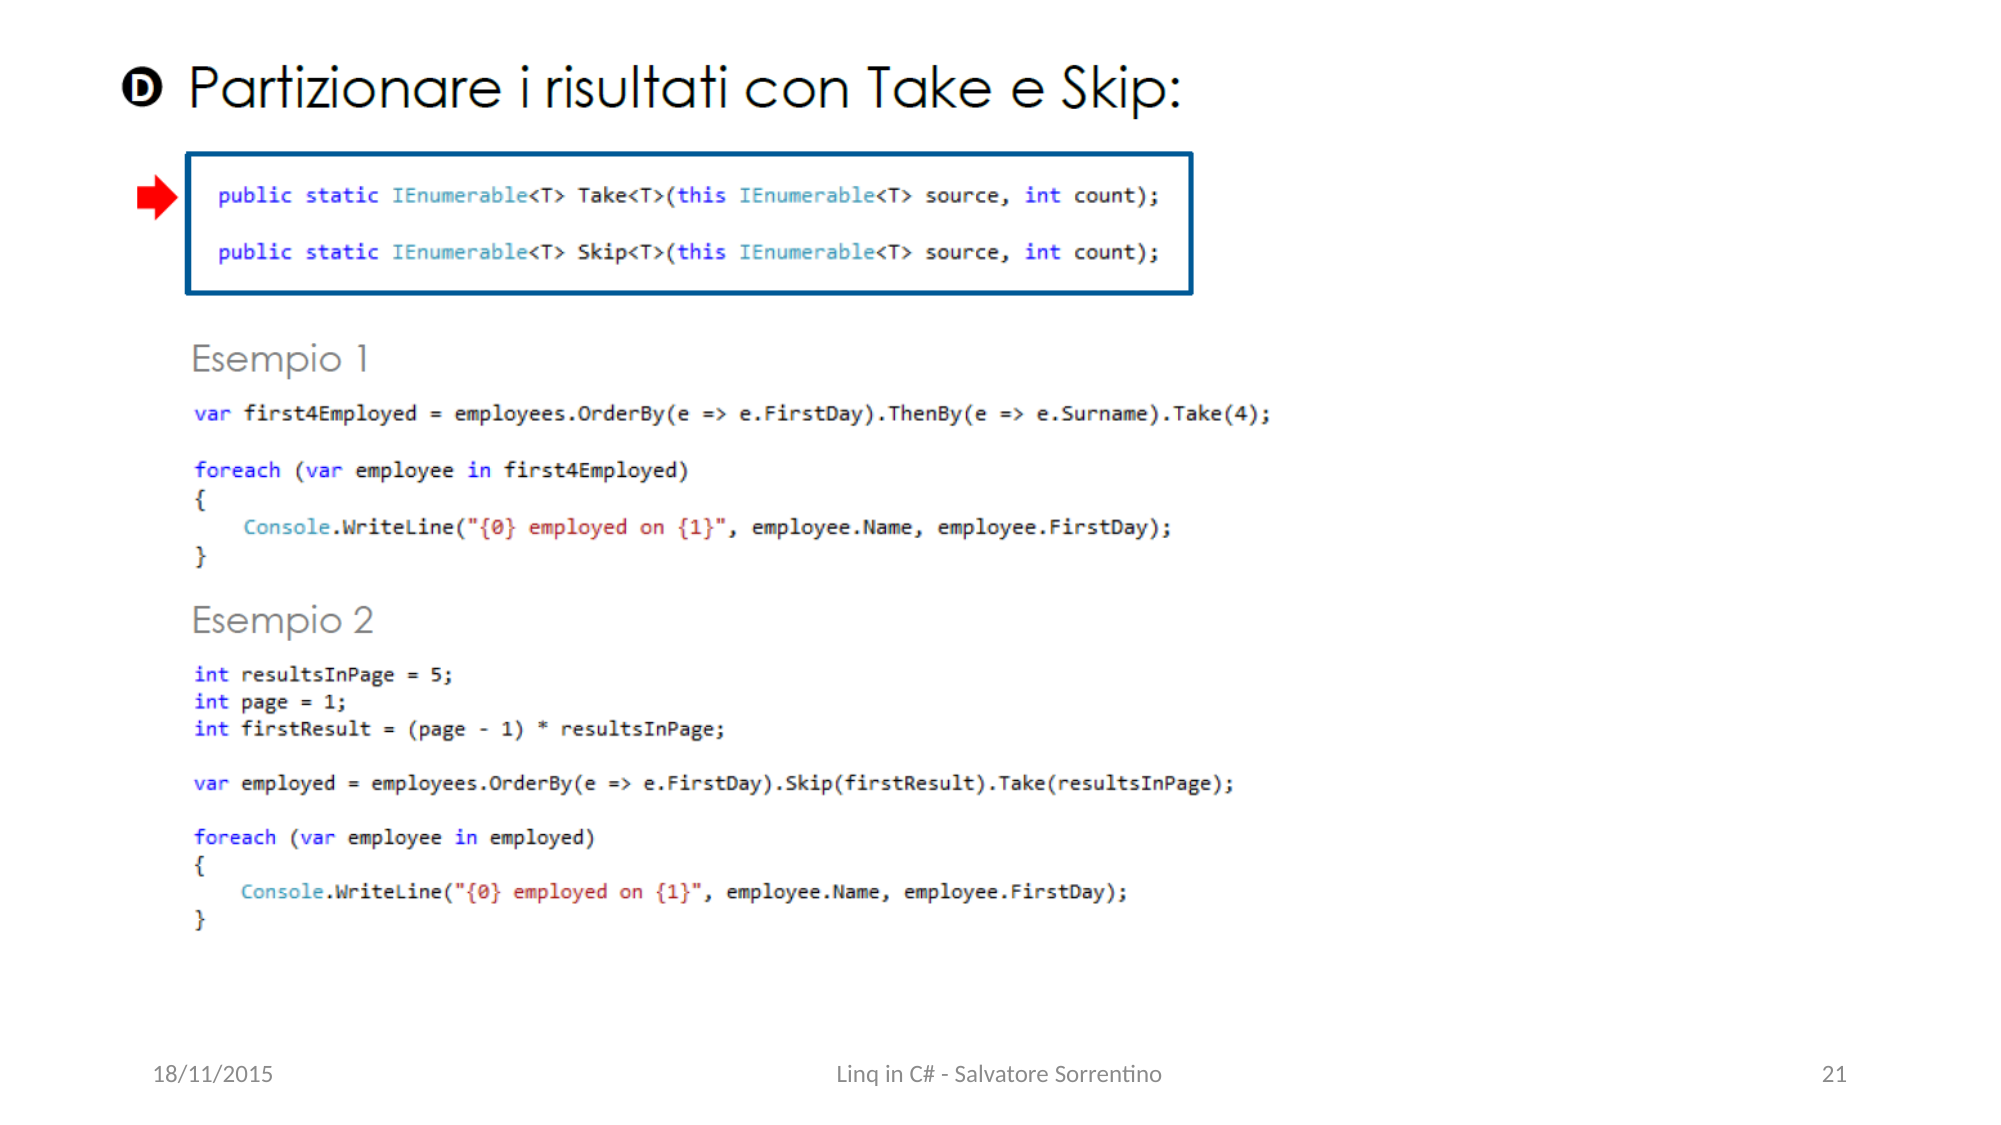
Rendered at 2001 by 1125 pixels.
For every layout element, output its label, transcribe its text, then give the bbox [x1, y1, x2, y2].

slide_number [137, 1042, 588, 1103]
footer Linq in C# - Salvatore Sorrentino [662, 1042, 1338, 1103]
slide_number 21 [1412, 1042, 1863, 1103]
picture [100, 42, 1325, 968]
